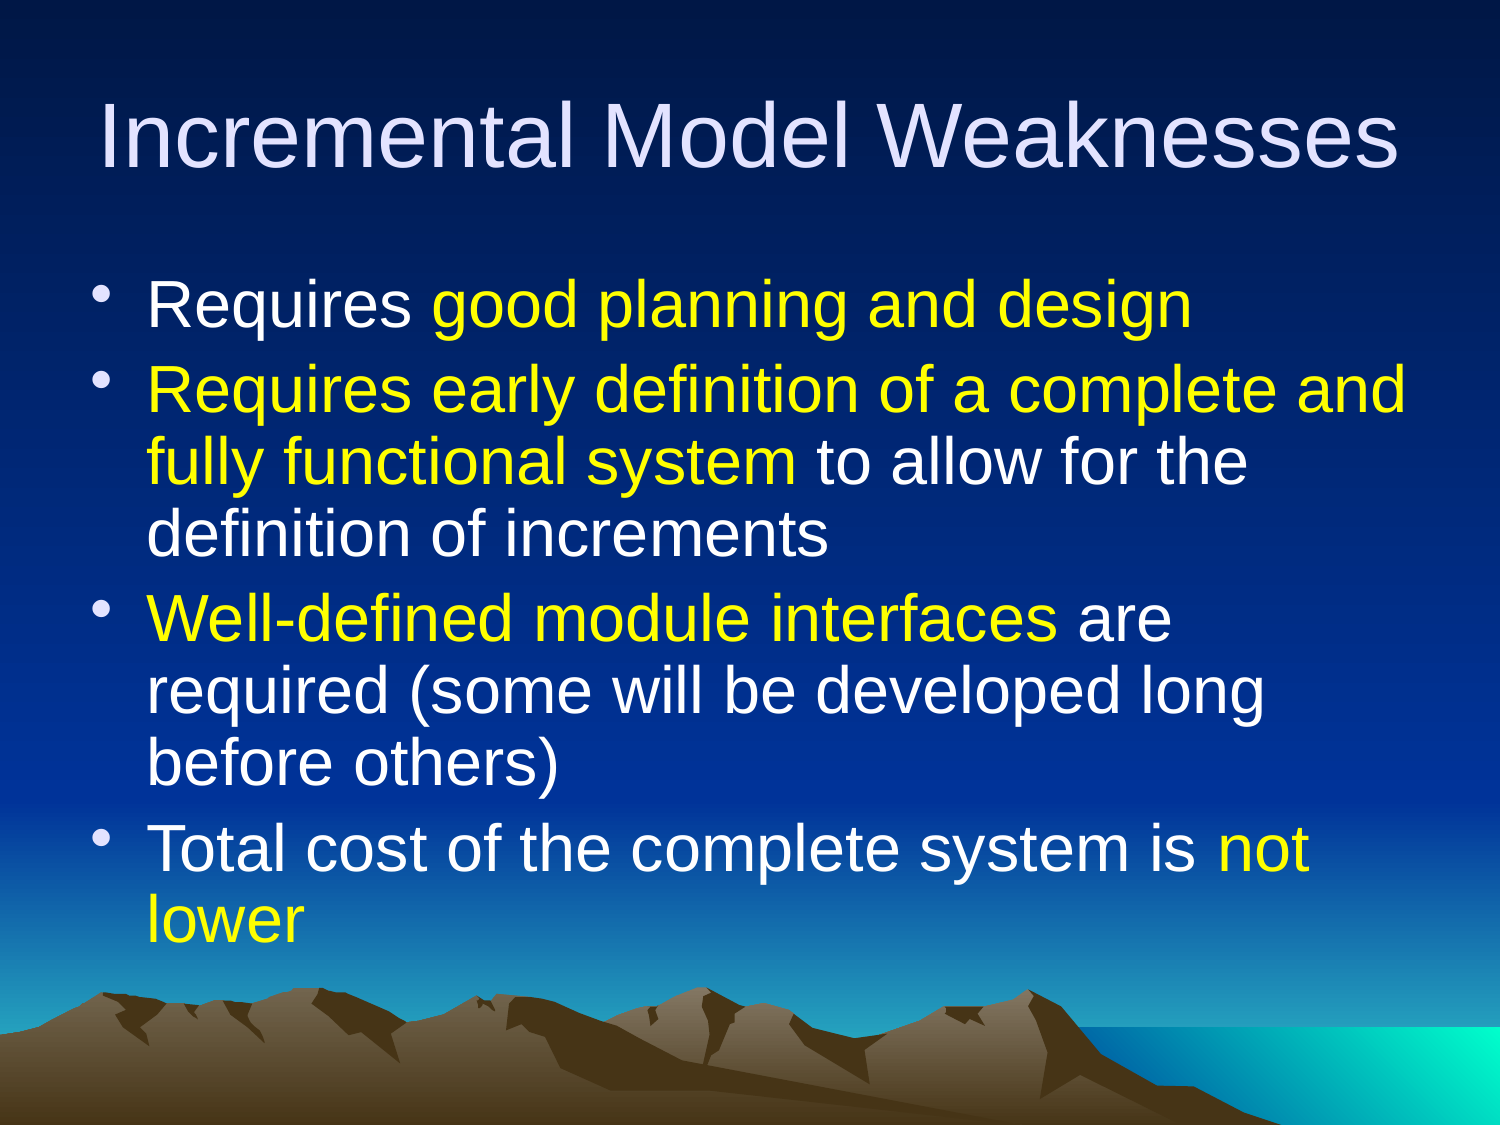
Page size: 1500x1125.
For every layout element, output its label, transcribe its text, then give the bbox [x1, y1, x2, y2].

title Incremental Model Weaknesses [75, 37, 1425, 225]
list Requires good planning and design Requires early definition of a complete and fully functional system to allow for the definition of increments Well-defined module interfaces are required (some will be developed long before others) Total cost of the complete system is not lower [75, 262, 1425, 1000]
